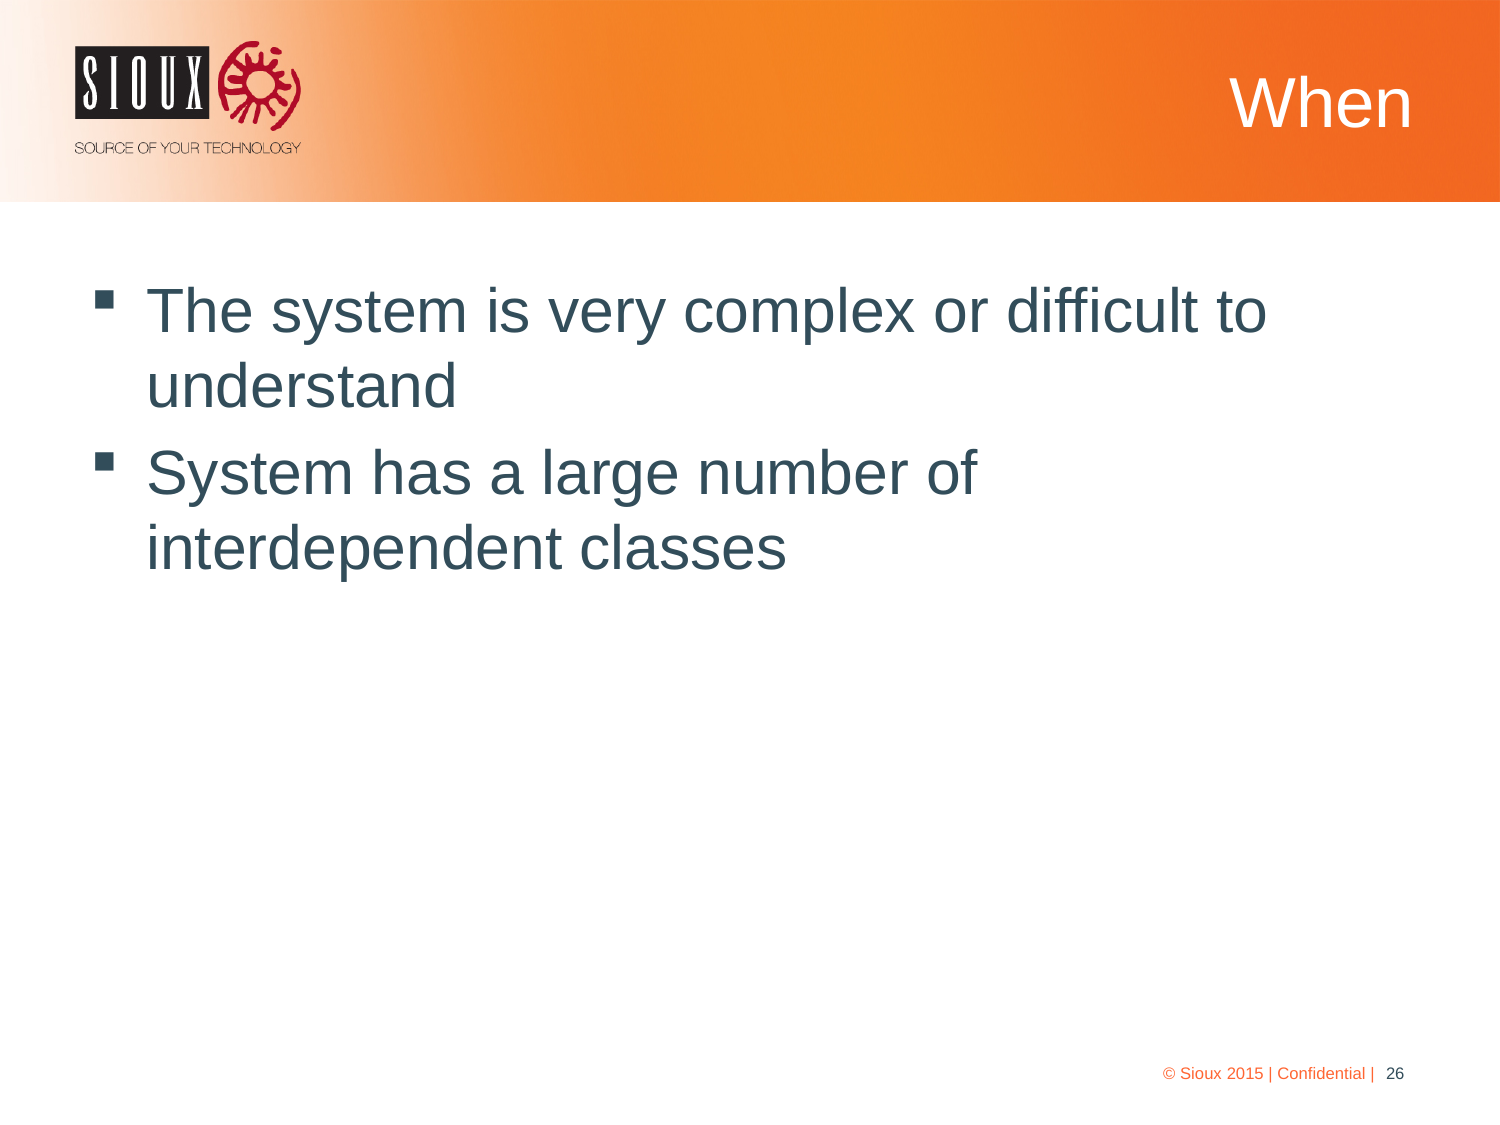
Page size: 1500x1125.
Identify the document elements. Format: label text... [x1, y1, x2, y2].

list The system is very complex or difficult to understand System has a large number of interdependent classes [75, 262, 1425, 1005]
footer © Sioux 2015 | Confidential | [919, 1042, 1371, 1103]
title When [383, 0, 1430, 200]
slide_number 26 [1371, 1042, 1425, 1103]
picture [0, 0, 1500, 1125]
